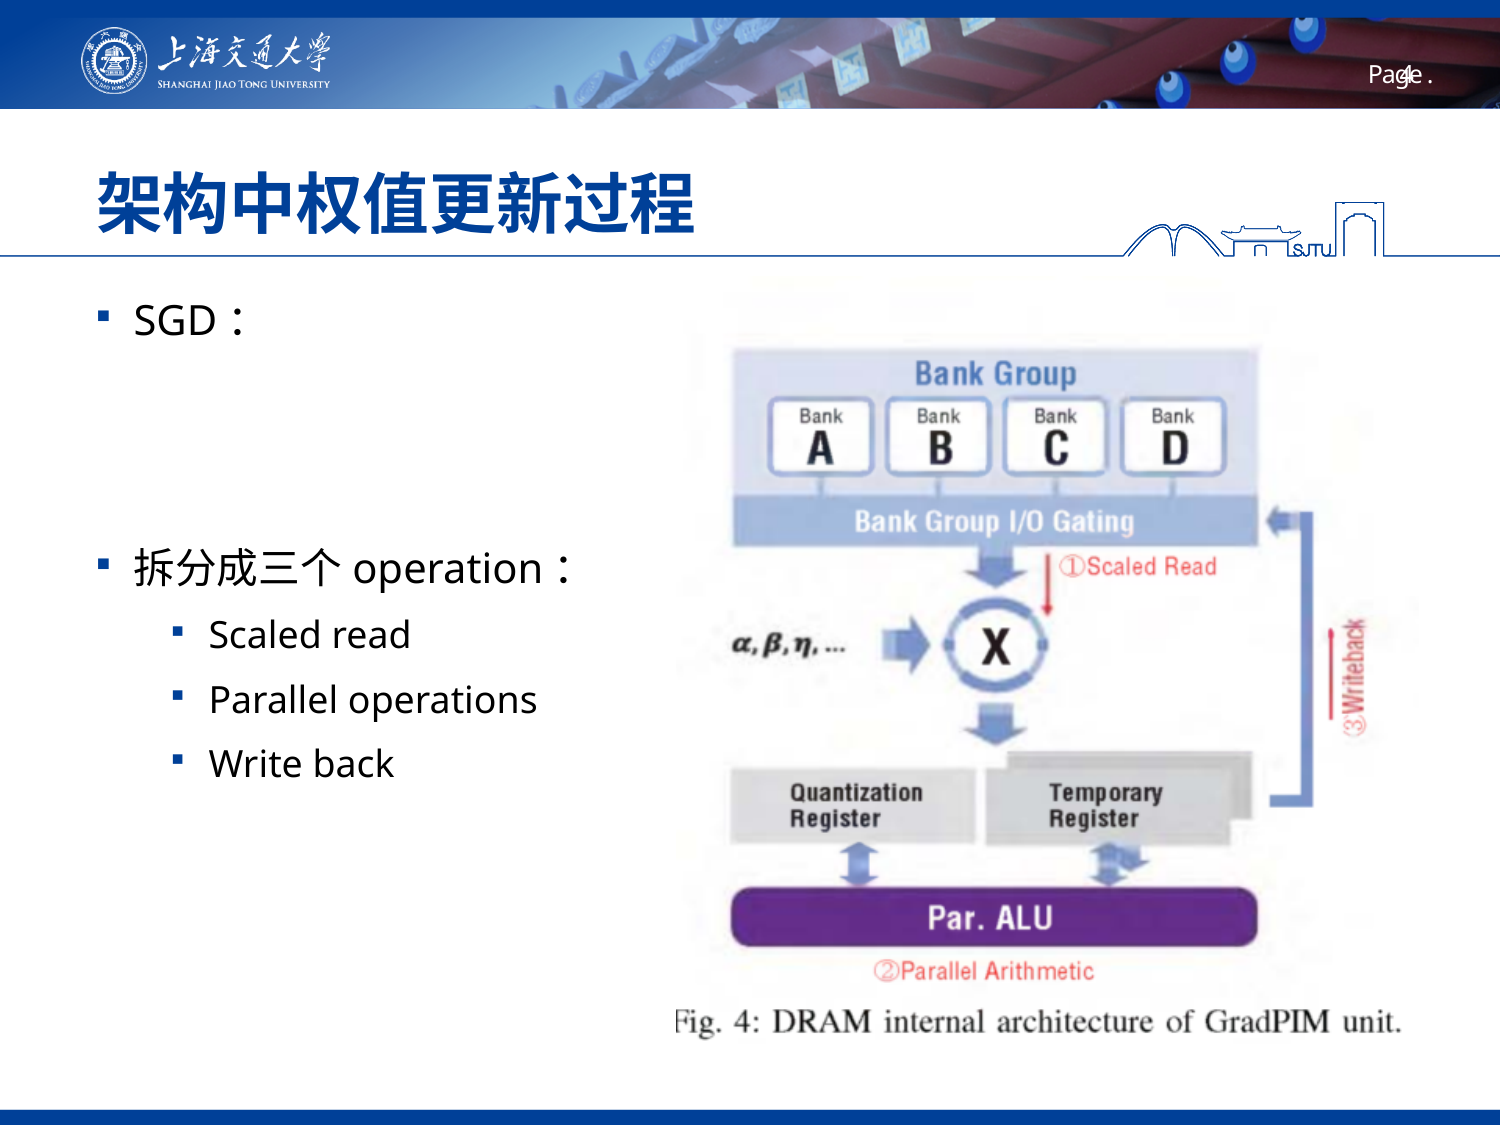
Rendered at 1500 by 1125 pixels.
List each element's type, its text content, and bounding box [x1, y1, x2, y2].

picture [676, 276, 1419, 1044]
title 架构中权值更新过程 [81, 160, 1455, 255]
picture [0, 18, 1500, 109]
